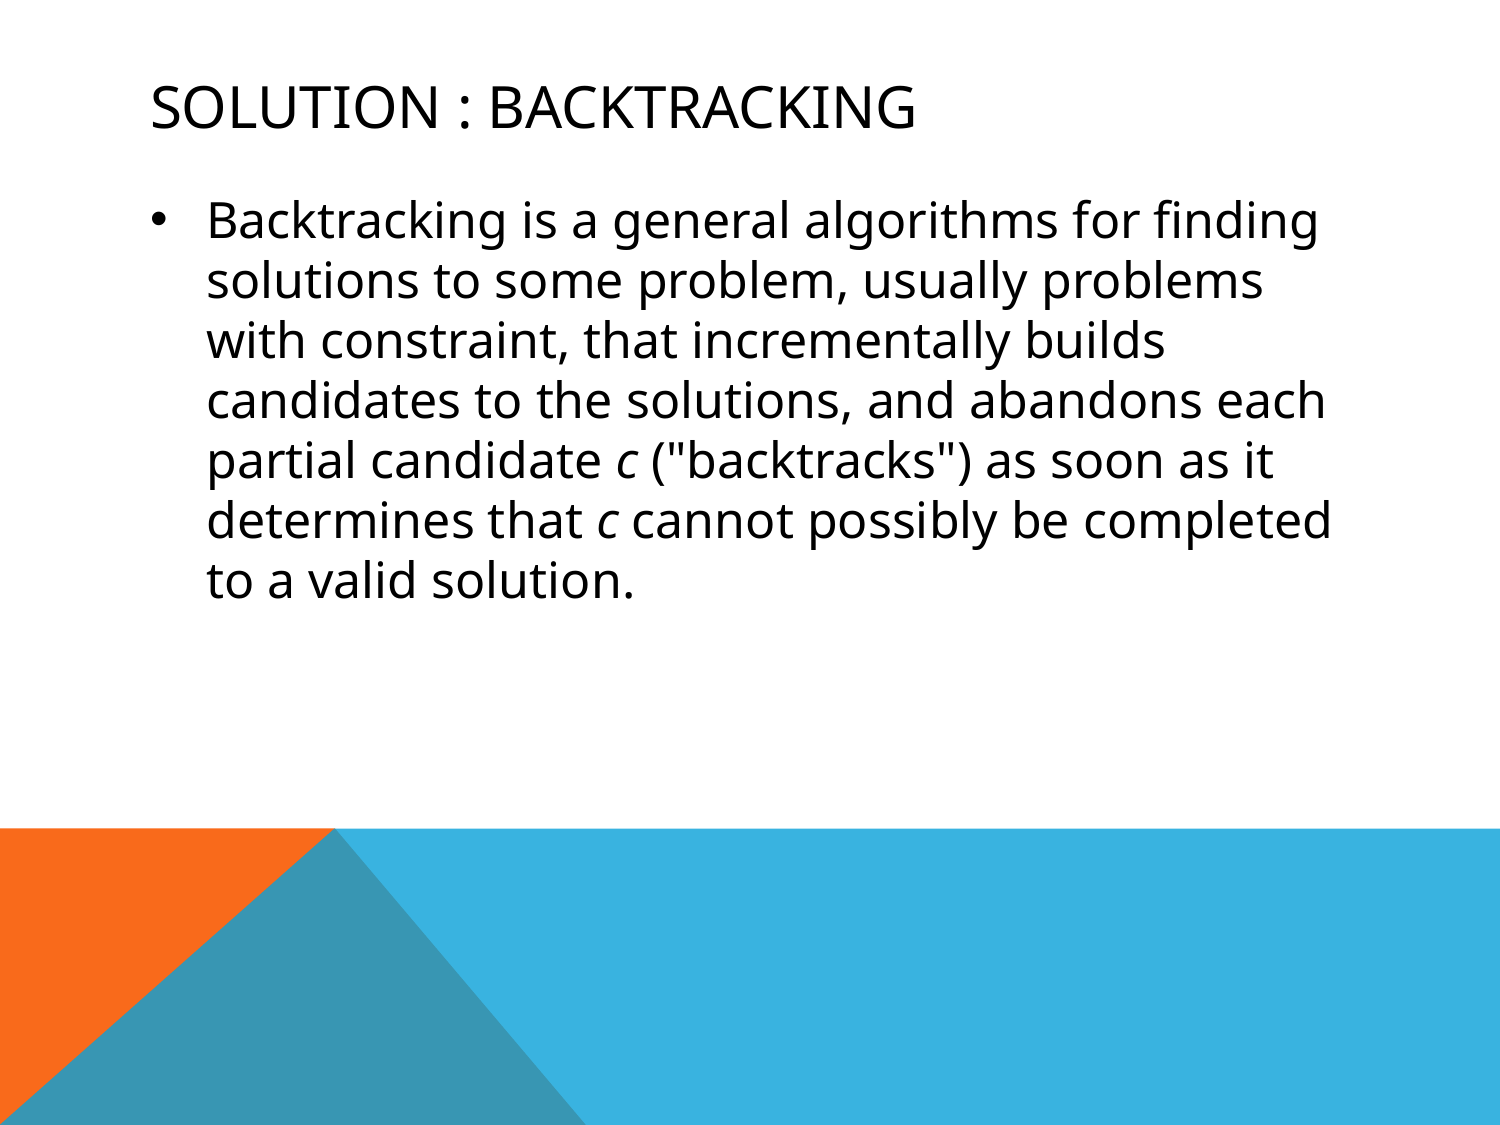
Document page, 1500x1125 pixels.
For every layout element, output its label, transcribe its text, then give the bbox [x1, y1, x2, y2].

list Backtracking is a general algorithms for finding solutions to some problem, usually problems with constraint, that incrementally builds candidates to the solutions, and abandons each partial candidate c ("backtracks") as soon as it determines that c cannot possibly be completed to a valid solution. [135, 180, 1369, 768]
title Solution : Backtracking [135, 60, 1369, 150]
